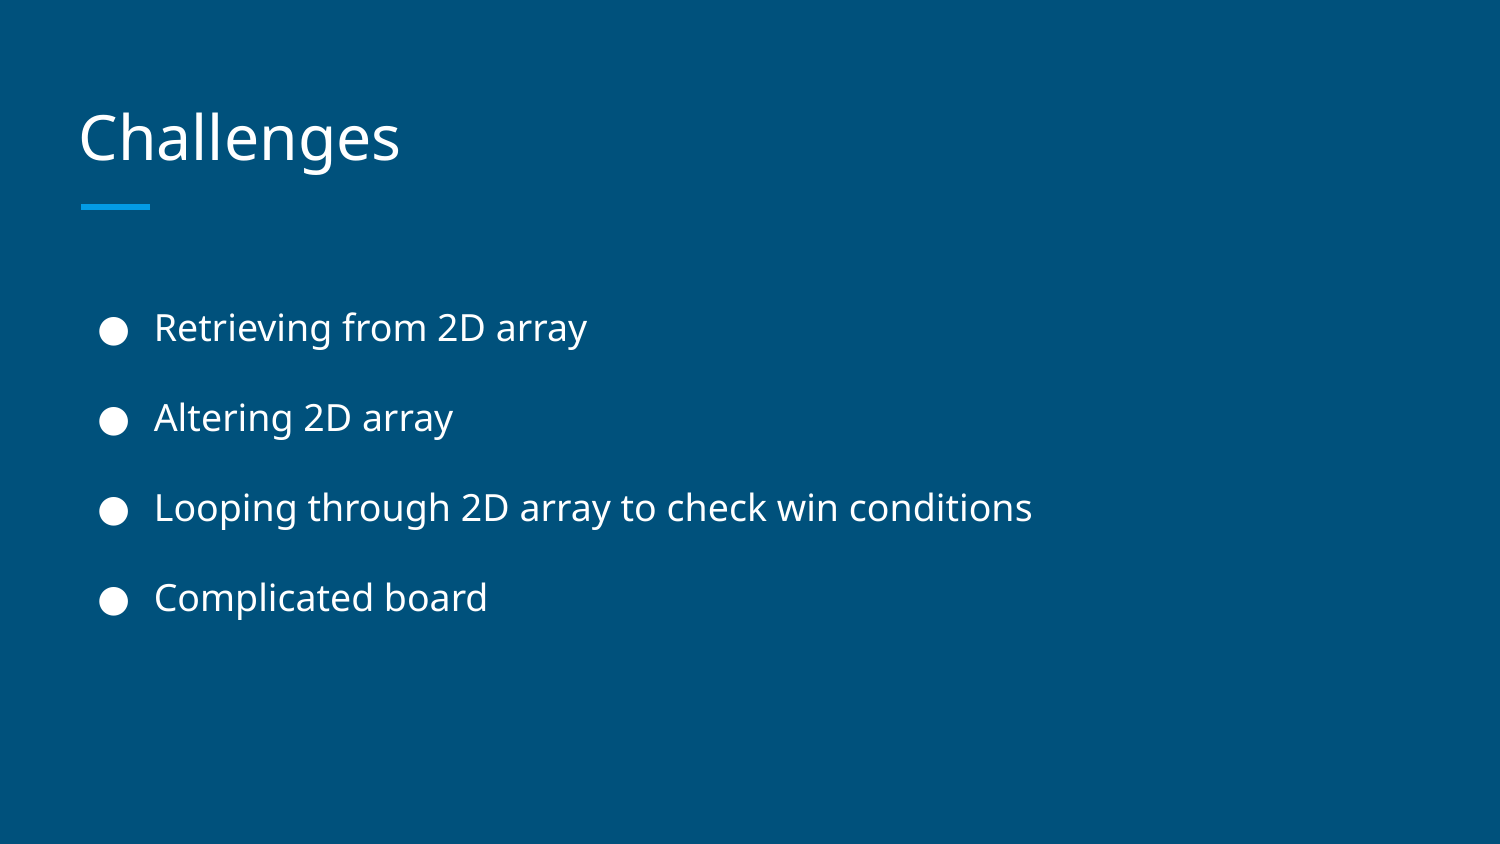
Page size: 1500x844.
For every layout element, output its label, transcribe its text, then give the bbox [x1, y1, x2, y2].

title Challenges [63, 75, 1437, 188]
list Retrieving from 2D array Altering 2D array Looping through 2D array to check win conditions Complicated board [63, 244, 1437, 750]
